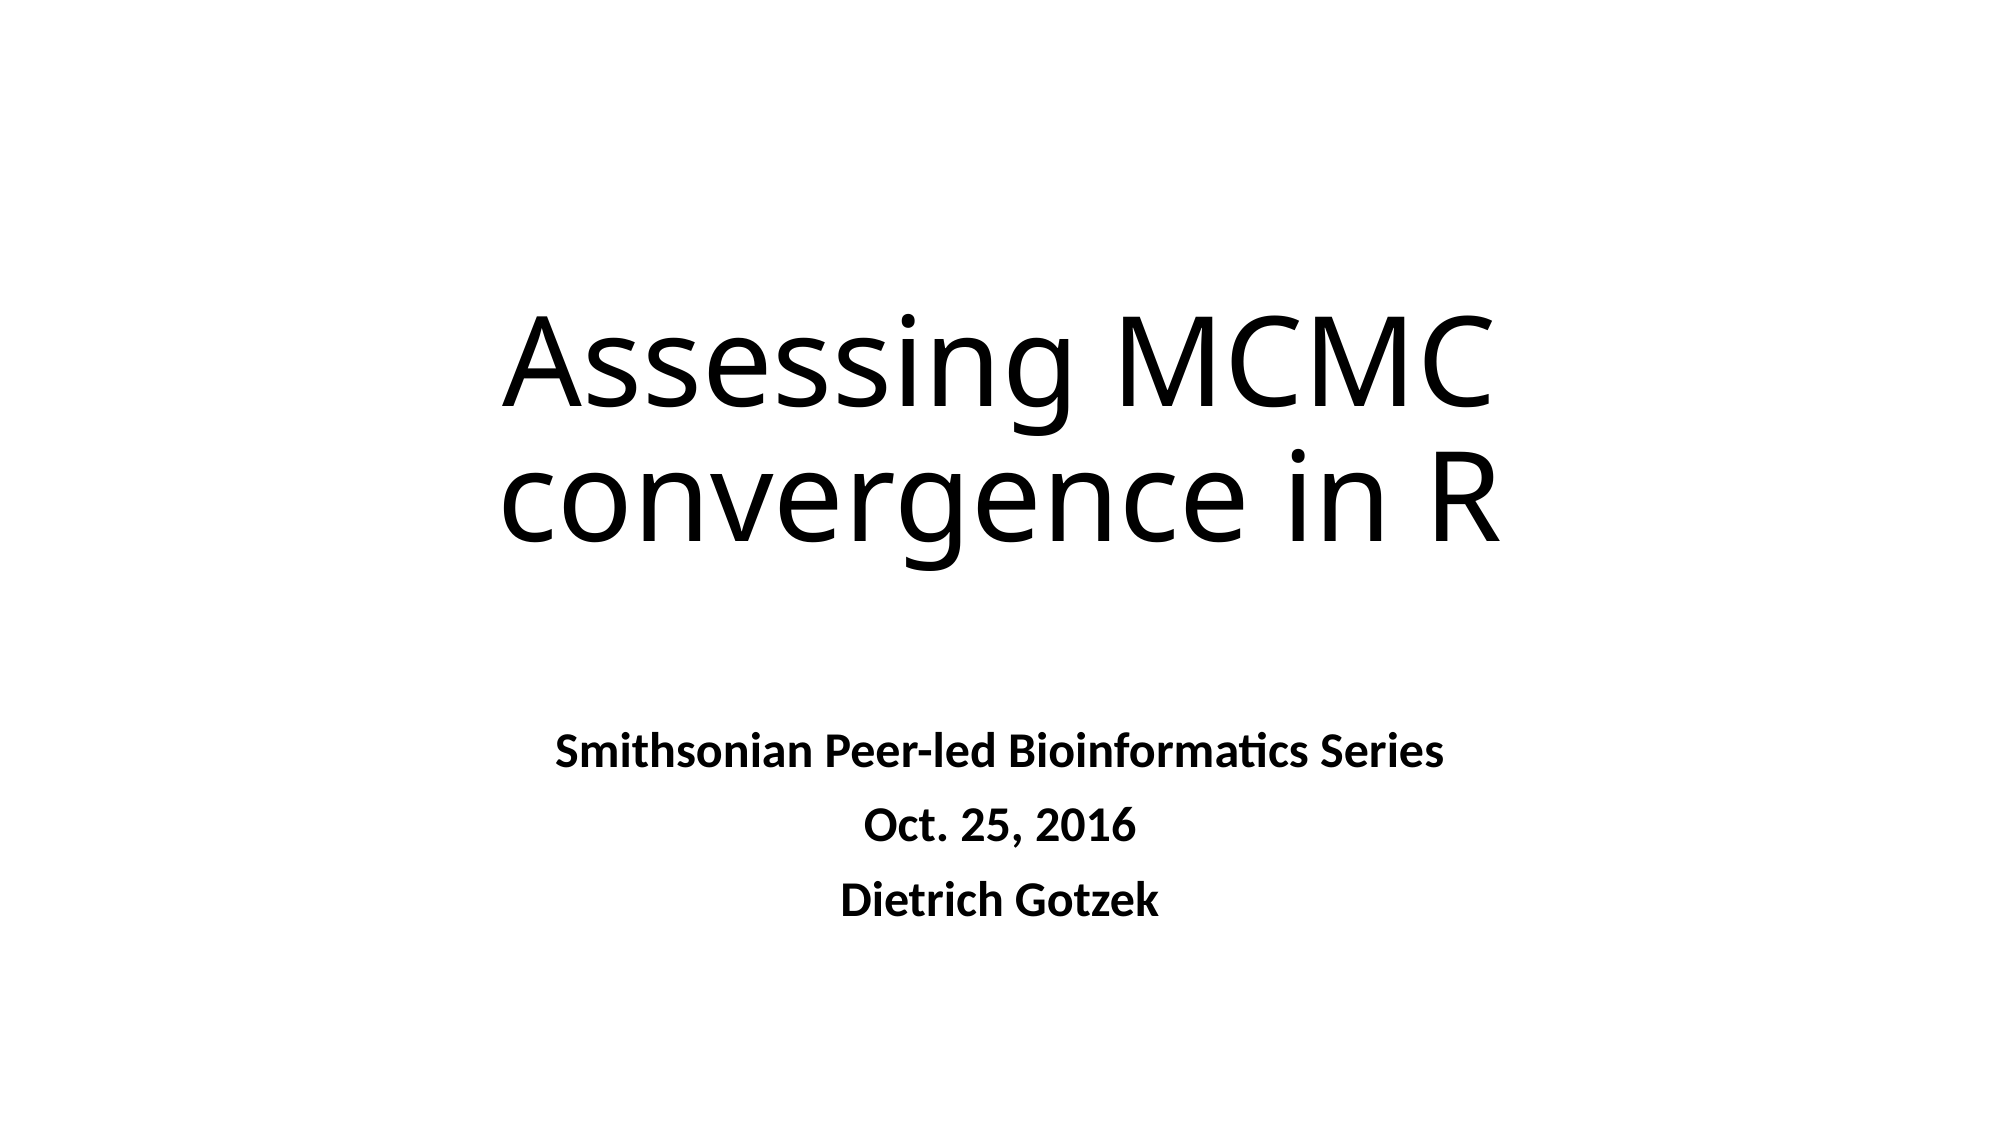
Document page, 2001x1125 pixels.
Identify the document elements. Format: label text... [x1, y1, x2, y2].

subtitle Smithsonian Peer-led Bioinformatics Series Oct. 25, 2016 Dietrich Gotzek [249, 716, 1750, 988]
title Assessing MCMC convergence in R [249, 184, 1750, 576]
